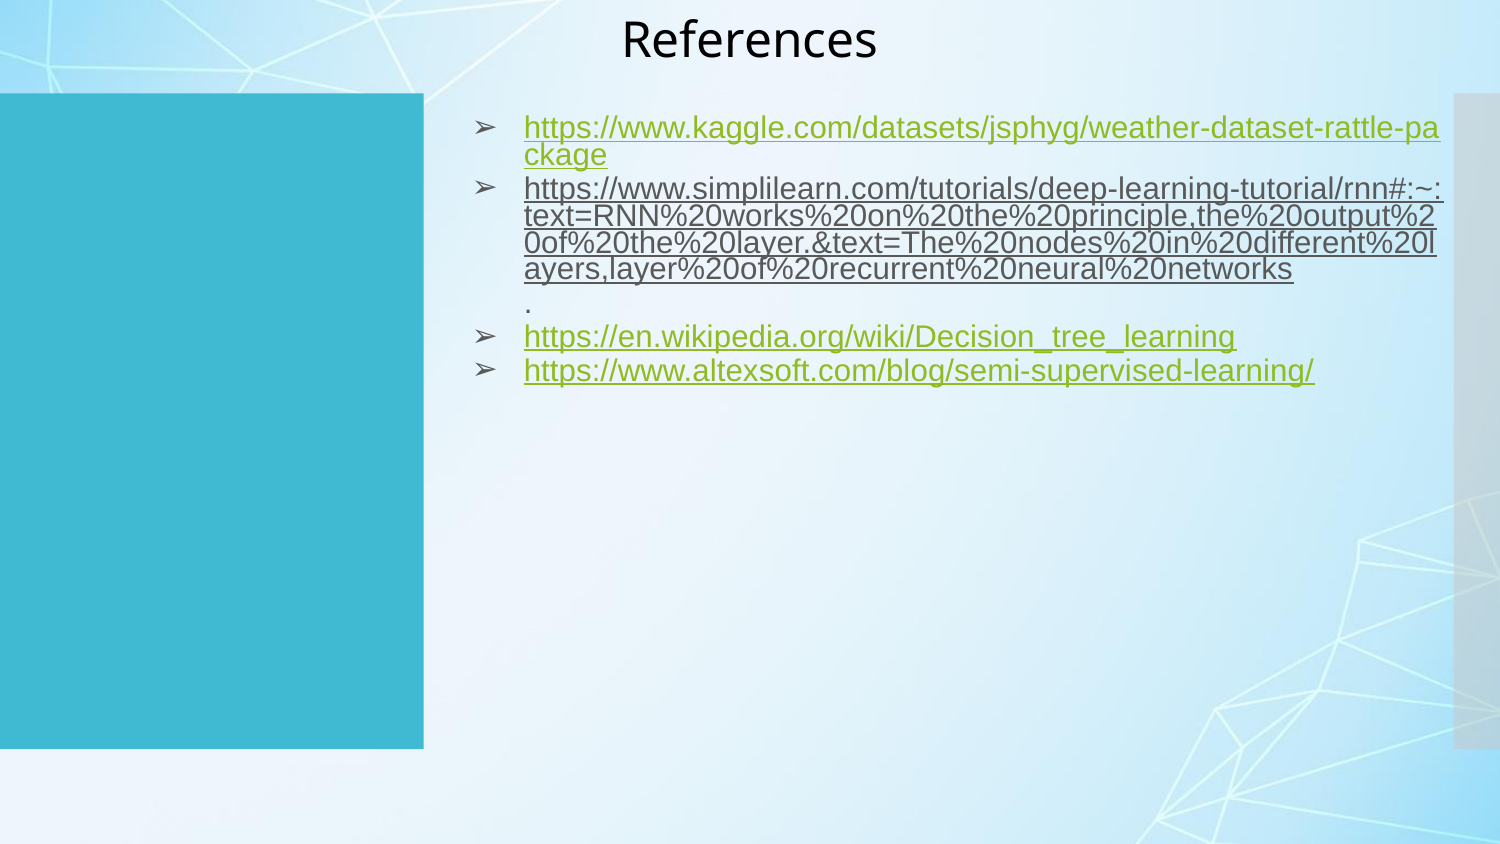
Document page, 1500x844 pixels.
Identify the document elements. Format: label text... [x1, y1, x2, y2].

list https://www.kaggle.com/datasets/jsphyg/weather-dataset-rattle-package https://www.simplilearn.com/tutorials/deep-learning-tutorial/rnn#:~:text=RNN%20works%20on%20the%20principle,the%20output%20of%20the%20layer.&text=The%20nodes%20in%20different%20layers,layer%20of%20recurrent%20neural%20networks. https://en.wikipedia.org/wiki/Decision_tree_learning https://www.altexsoft.com/blog/semi-supervised-learning/ [448, 96, 1449, 750]
title References [51, 0, 1449, 84]
picture [0, 0, 1500, 844]
